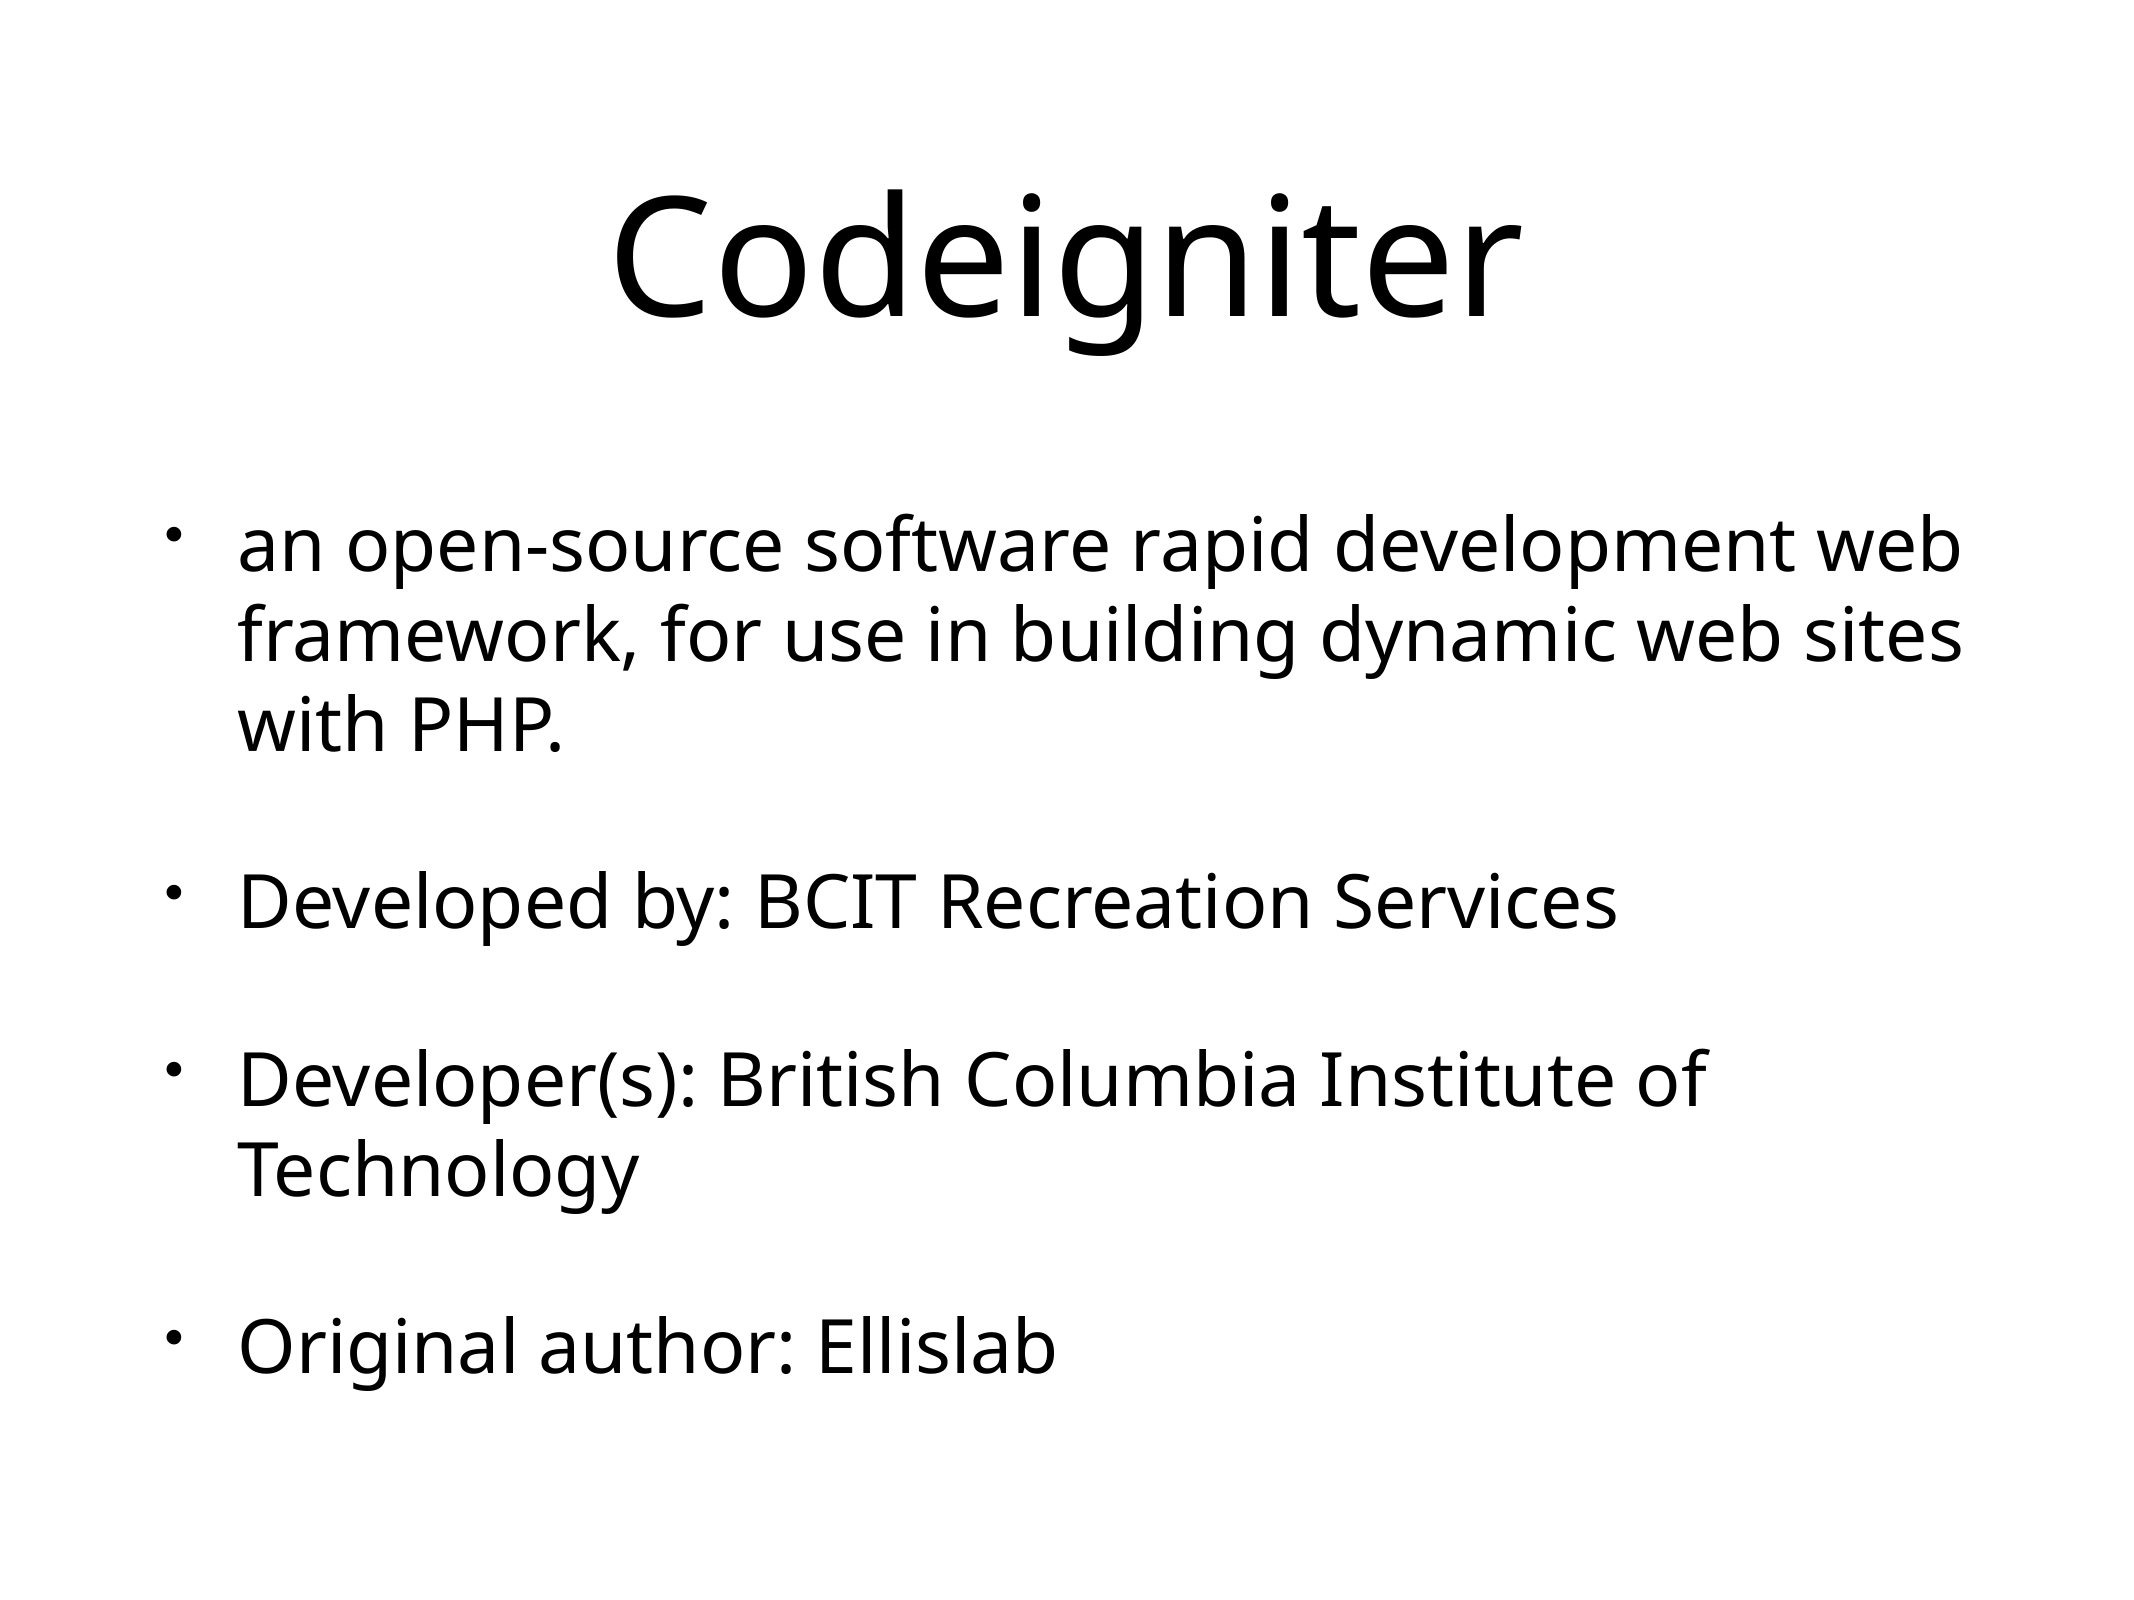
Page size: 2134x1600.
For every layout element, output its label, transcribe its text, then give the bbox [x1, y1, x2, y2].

list an open-source software rapid development web framework, for use in building dynamic web sites with PHP. Developed by: BCIT Recreation Services Developer(s): British Columbia Institute of Technology Original author: Ellislab [155, 426, 1978, 1459]
title Codeigniter [155, 72, 1978, 426]
